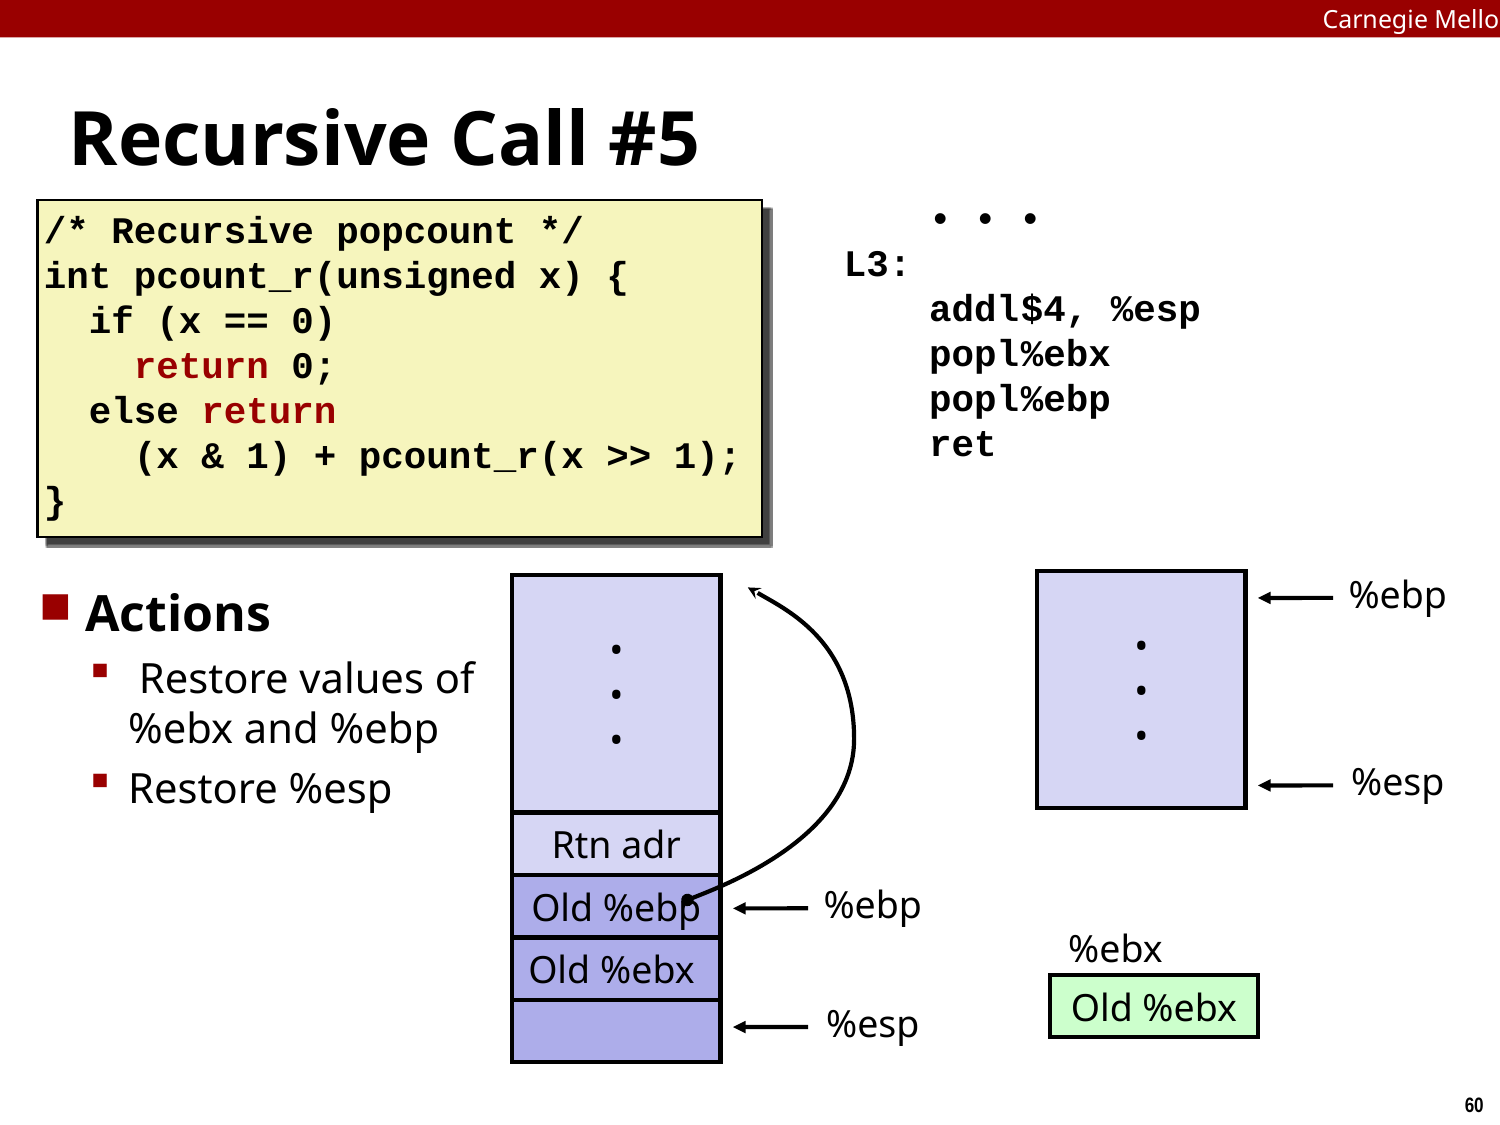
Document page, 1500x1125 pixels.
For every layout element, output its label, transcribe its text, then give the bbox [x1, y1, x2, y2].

text_box [733, 1020, 809, 1034]
text_box /* Recursive popcount */ int pcount_r(unsigned x) { if (x == 0) return 0; else return (x & 1) + pcount_r(x >> 1); } [37, 200, 763, 538]
text_box %ebx [1050, 924, 1163, 970]
text_box Old %ebx [1049, 974, 1258, 1038]
text_box %ebp [1348, 570, 1448, 616]
text_box [681, 587, 855, 907]
text_box [512, 999, 721, 1063]
text_box [1258, 591, 1334, 605]
text_box %esp [825, 999, 920, 1045]
text_box Old %ebx [512, 937, 721, 999]
text_box [1258, 779, 1334, 792]
text_box %esp [1350, 758, 1445, 804]
text_box Rtn adr [512, 813, 704, 874]
text_box [0, 0, 1500, 38]
text_box • • • [512, 574, 721, 813]
text_box Old %ebp [512, 874, 721, 937]
text_box %ebp [823, 881, 923, 927]
text_box [733, 902, 809, 915]
text_box Carnegie Mellon [1322, 3, 1500, 33]
text_box • • • [1037, 570, 1246, 809]
text_box • • • L3: addl $4, %esp popl %ebx popl %ebp ret [837, 187, 1415, 438]
title Recursive Call #5 [62, 41, 1438, 230]
list Actions Restore values of %ebx and %ebp Restore %esp [37, 574, 501, 988]
